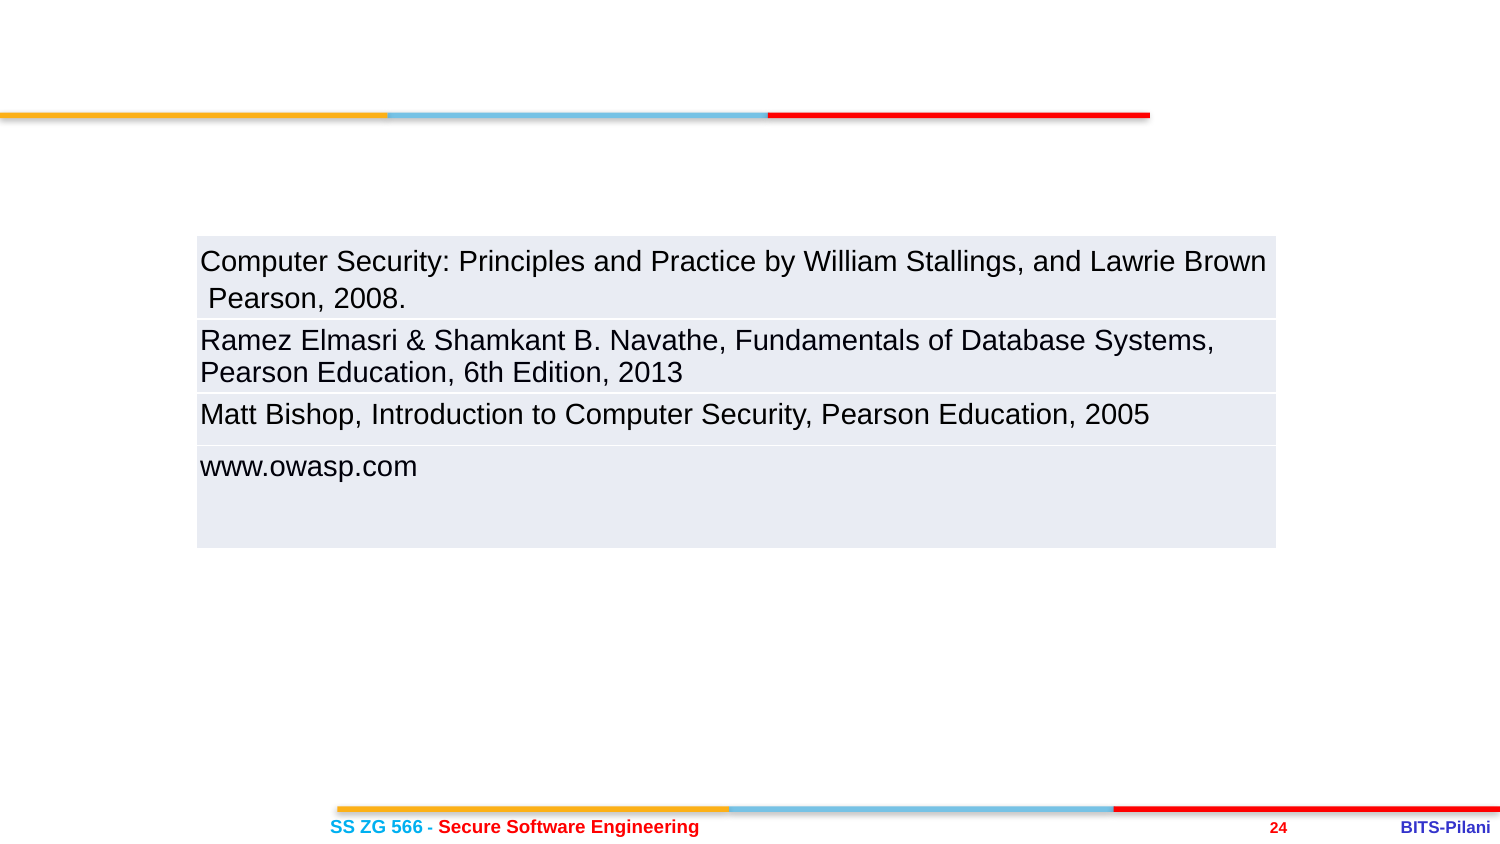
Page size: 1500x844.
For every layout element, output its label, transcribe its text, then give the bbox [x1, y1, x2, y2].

table_cell www.owasp.com [197, 446, 1276, 548]
table_header Computer Security: Principles and Practice by William Stallings, and Lawrie Brown Pearson, 2008. [197, 236, 1276, 318]
table_cell Matt Bishop, Introduction to Computer Security, Pearson Education, 2005 [197, 394, 1276, 445]
table_cell Ramez Elmasri & Shamkant B. Navathe, Fundamentals of Database Systems, Pearson Education, 6th Edition, 2013 [197, 320, 1276, 392]
